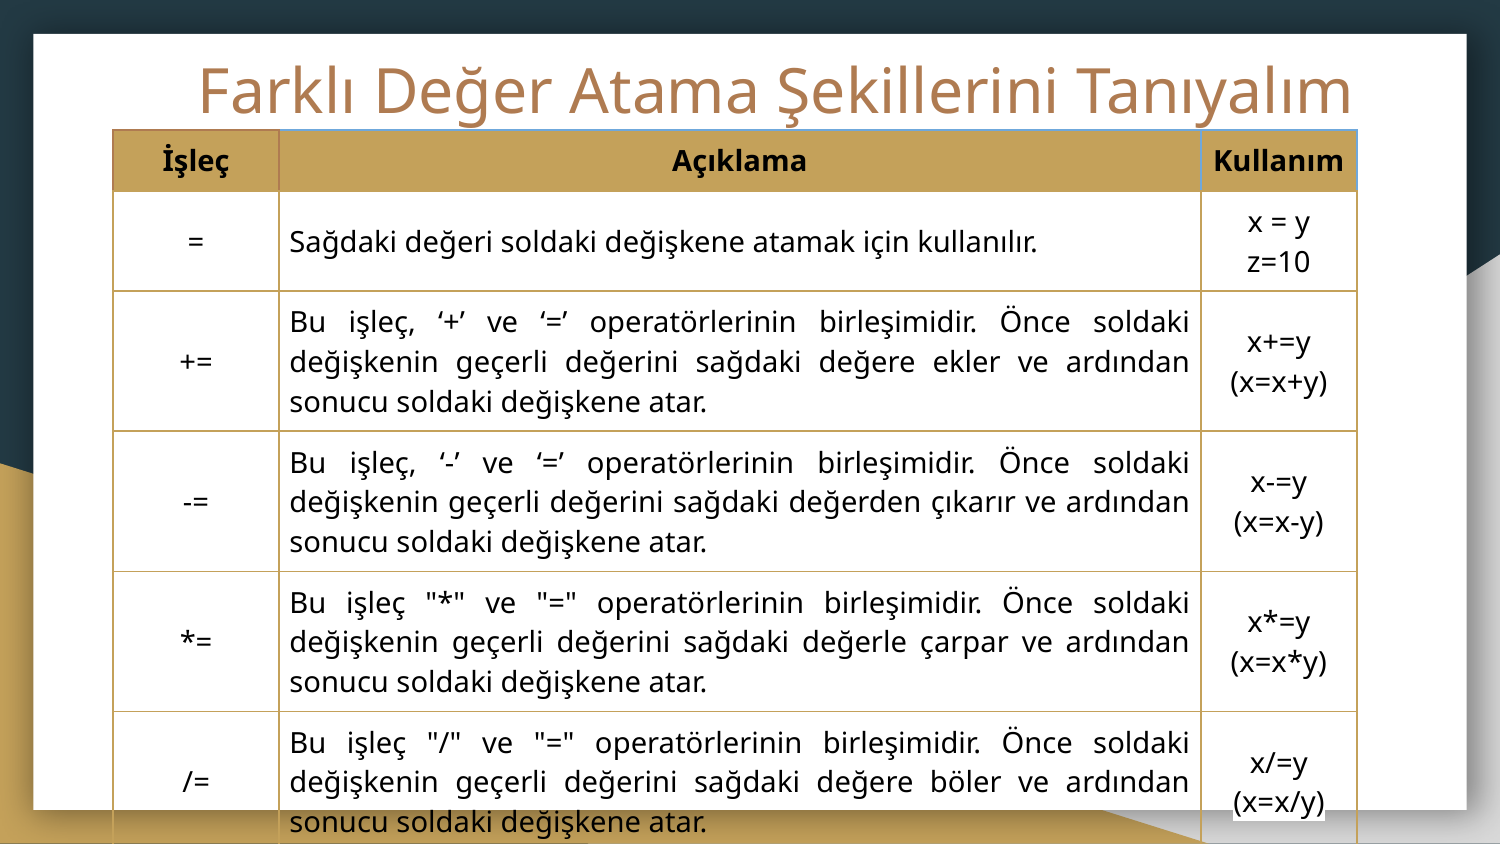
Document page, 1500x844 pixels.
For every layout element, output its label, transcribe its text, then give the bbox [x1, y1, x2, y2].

table_cell *= [114, 572, 278, 711]
table_cell -= [114, 432, 278, 571]
table_cell x-=y (x=x-y) [1202, 432, 1356, 571]
table_cell /= [114, 712, 278, 844]
table_cell Bu işleç, ‘-’ ve ‘=’ operatörlerinin birleşimidir. Önce soldaki değişkenin geçerli değerini sağdaki değerden çıkarır ve ardından sonucu soldaki değişkene atar. [280, 432, 1200, 571]
table_cell Sağdaki değeri soldaki değişkene atamak için kullanılır. [280, 192, 1200, 290]
table_cell x/=y (x=x/y) [1202, 712, 1356, 844]
table_cell Bu işleç "*" ve "=" operatörlerinin birleşimidir. Önce soldaki değişkenin geçerli değerini sağdaki değerle çarpar ve ardından sonucu soldaki değişkene atar. [280, 572, 1200, 711]
table_cell Bu işleç "/" ve "=" operatörlerinin birleşimidir. Önce soldaki değişkenin geçerli değerini sağdaki değere böler ve ardından sonucu soldaki değişkene atar. [280, 712, 1200, 844]
table_header İşleç [114, 131, 278, 190]
table_cell += [114, 292, 278, 430]
table_cell x*=y (x=x*y) [1202, 572, 1356, 711]
table_cell x = y z=10 [1202, 192, 1356, 290]
table_cell Bu işleç, ‘+’ ve ‘=’ operatörlerinin birleşimidir. Önce soldaki değişkenin geçerli değerini sağdaki değere ekler ve ardından sonucu soldaki değişkene atar. [280, 292, 1200, 430]
table_cell = [114, 192, 278, 290]
title Farklı Değer Atama Şekillerini Tanıyalım [182, 31, 1415, 189]
table_cell x+=y (x=x+y) [1202, 292, 1356, 430]
